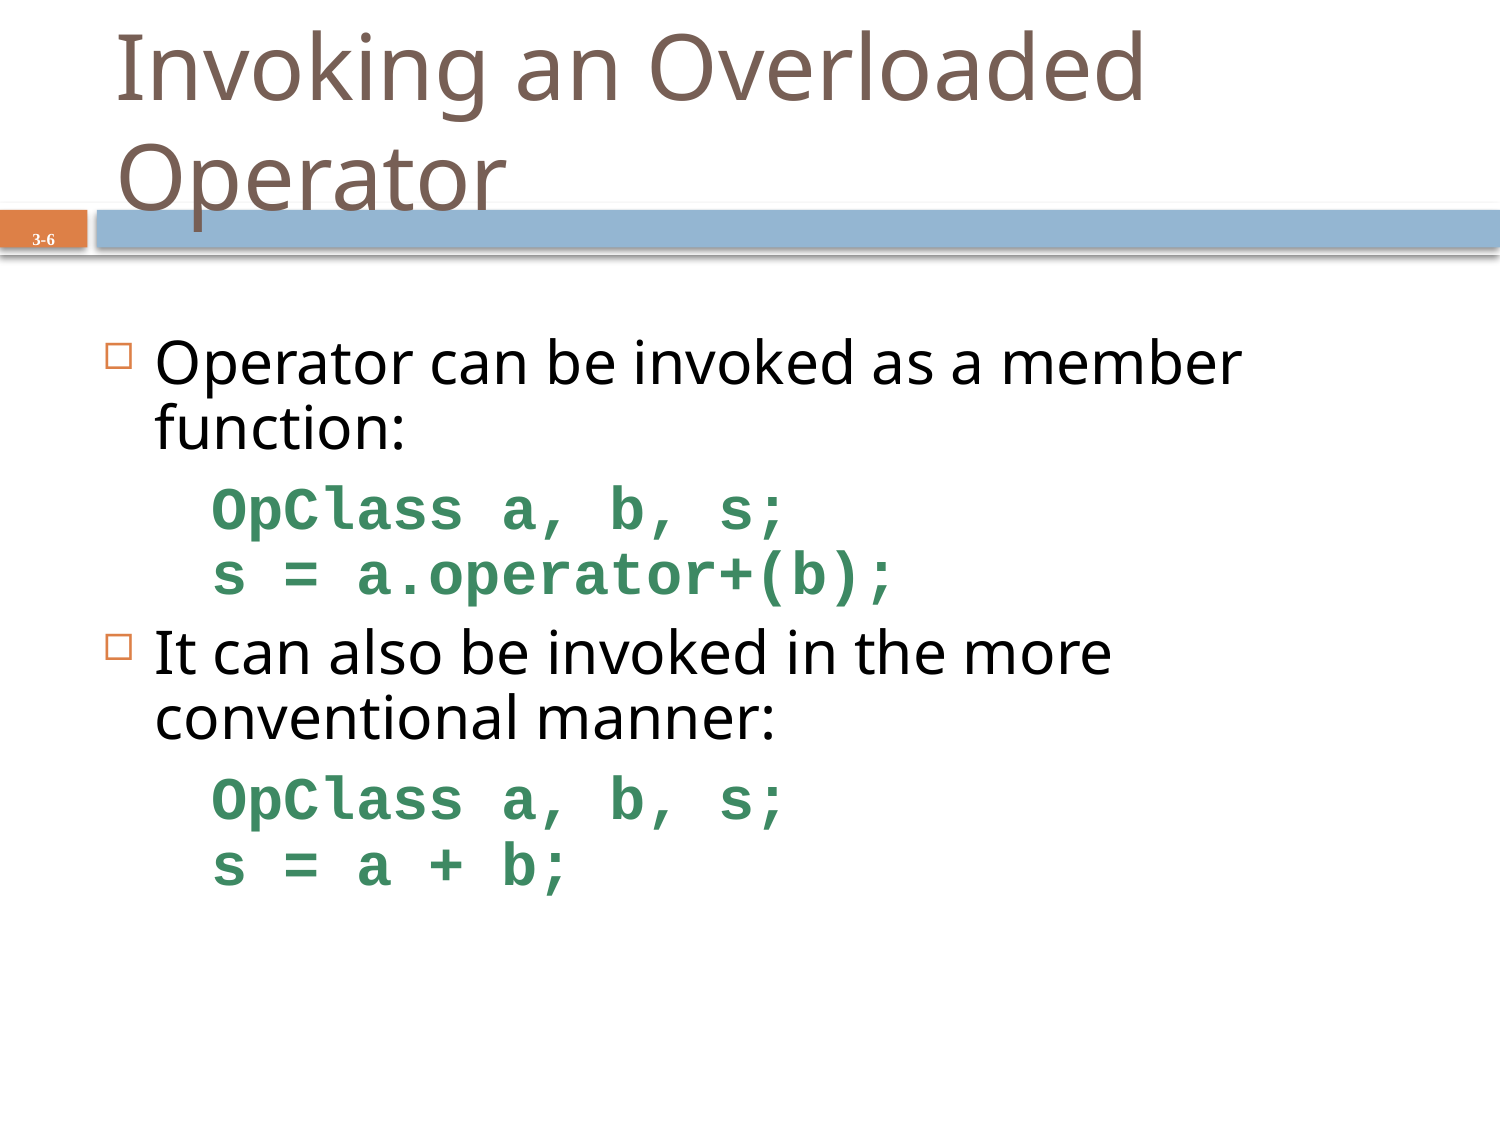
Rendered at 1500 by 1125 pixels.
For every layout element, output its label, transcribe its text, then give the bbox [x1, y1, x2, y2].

list Operator can be invoked as a member function: OpClass a, b, s; s = a.operator+(b); It can also be invoked in the more conventional manner: OpClass a, b, s; s = a + b; [87, 324, 1388, 1000]
title Invoking an Overloaded Operator [100, 37, 1438, 200]
slide_number 3-6 [0, 208, 88, 249]
